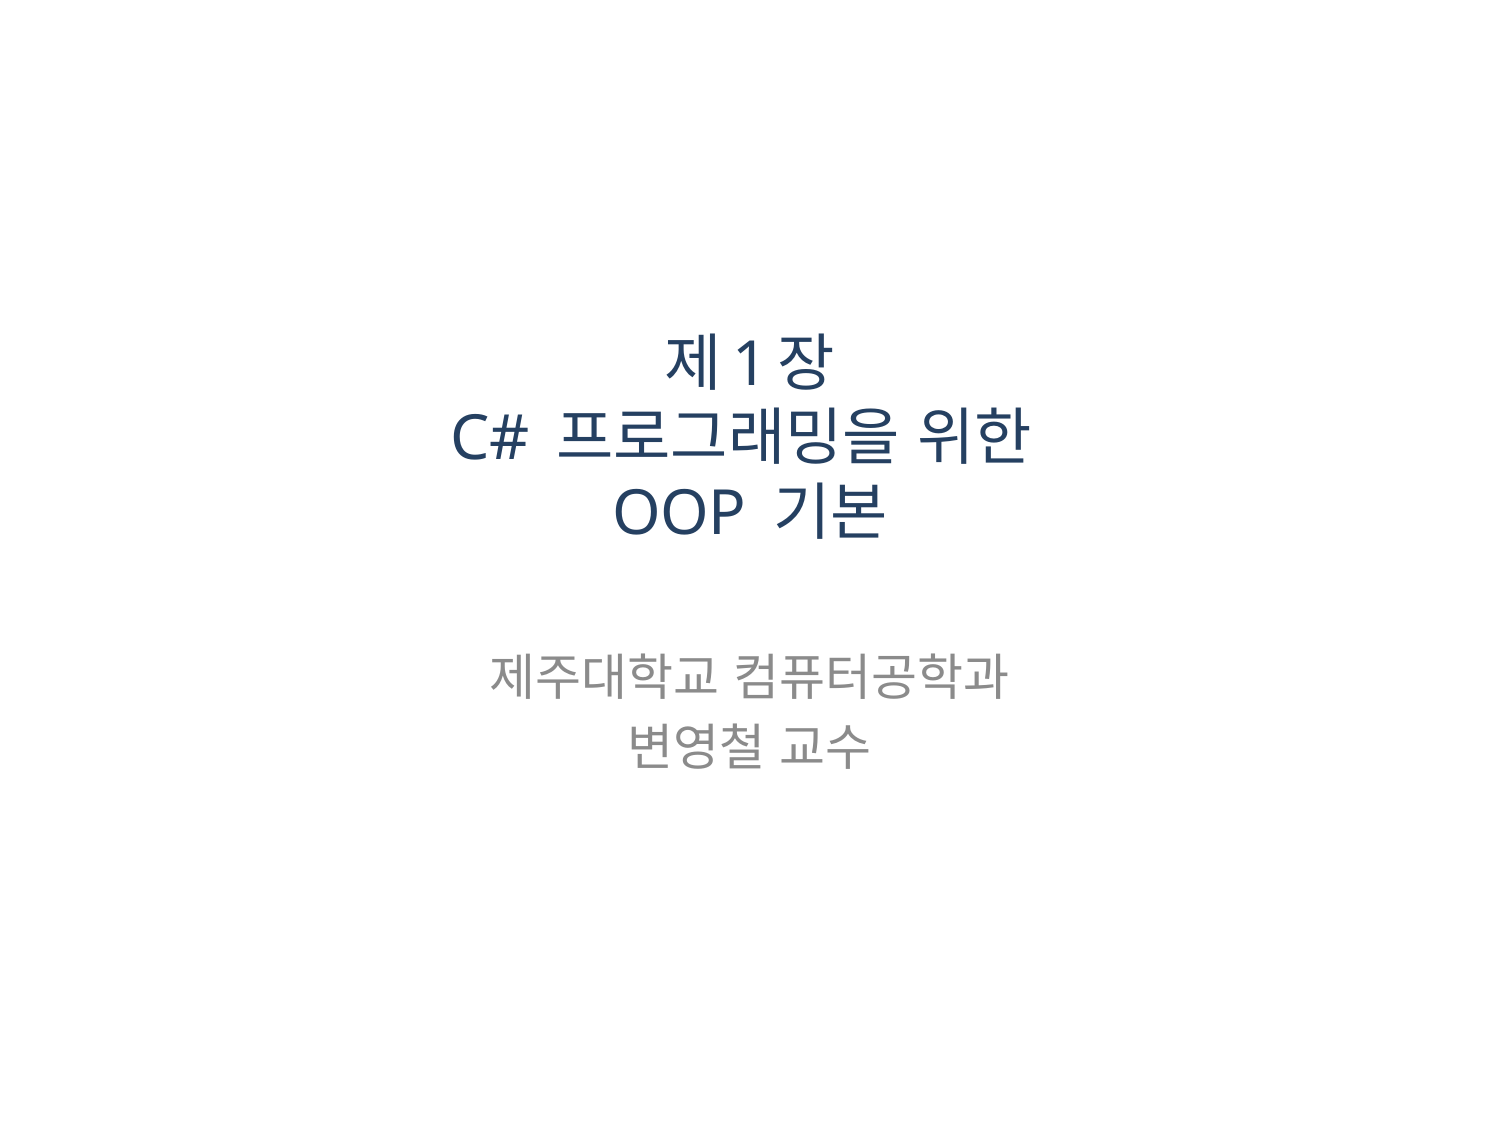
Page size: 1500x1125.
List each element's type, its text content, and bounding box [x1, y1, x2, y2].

title 제1장 C# 프로그래밍을 위한 OOP 기본 [112, 314, 1388, 556]
subtitle 제주대학교 컴퓨터공학과 변영철 교수 [225, 637, 1275, 799]
